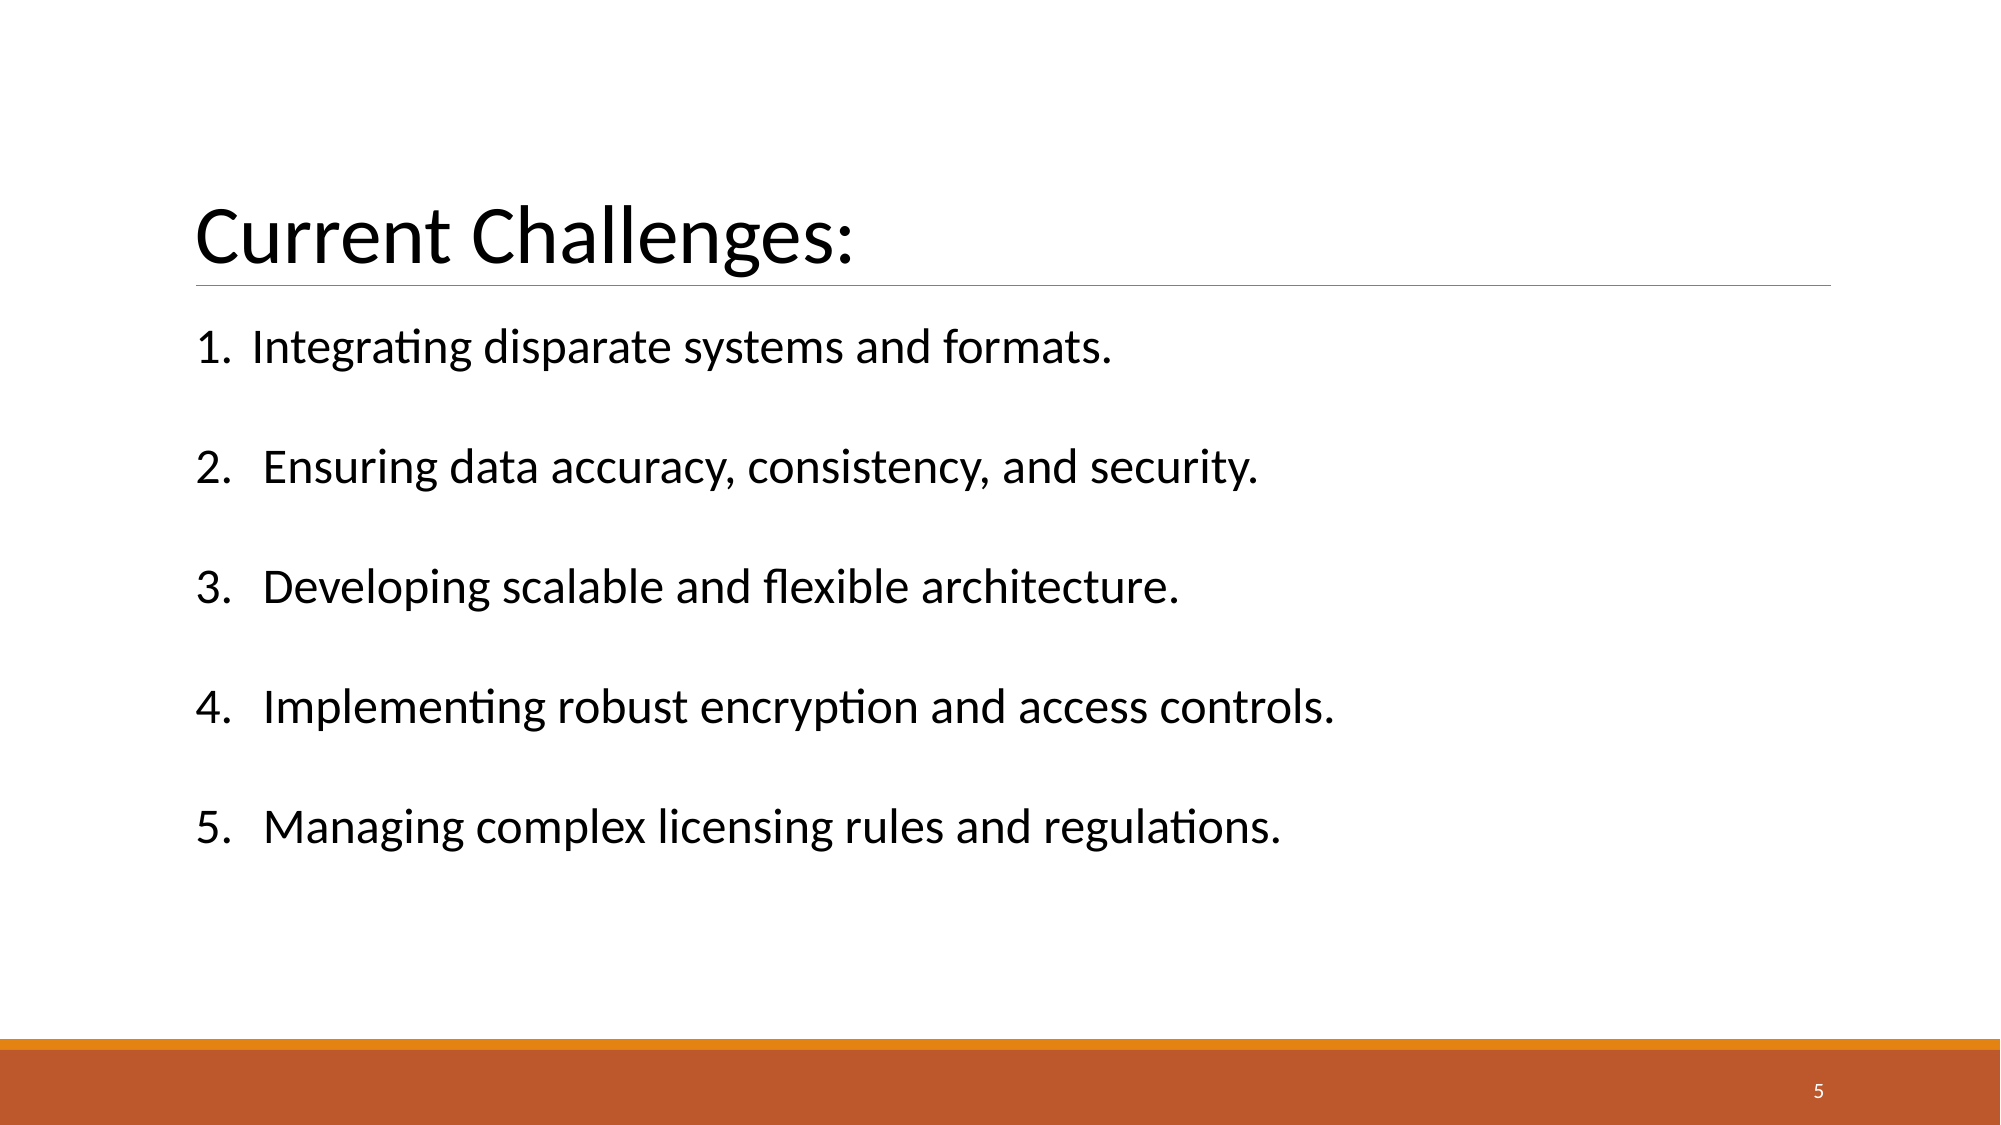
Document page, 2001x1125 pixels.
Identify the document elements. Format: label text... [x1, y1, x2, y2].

text_box Current Challenges: [180, 172, 1091, 288]
text_box Integrating disparate systems and formats. Ensuring data accuracy, consistency, and security. Developing scalable and flexible architecture. Implementing robust encryption and access controls. Managing complex licensing rules and regulations. [180, 306, 1799, 862]
slide_number 5 [1624, 1059, 1840, 1120]
